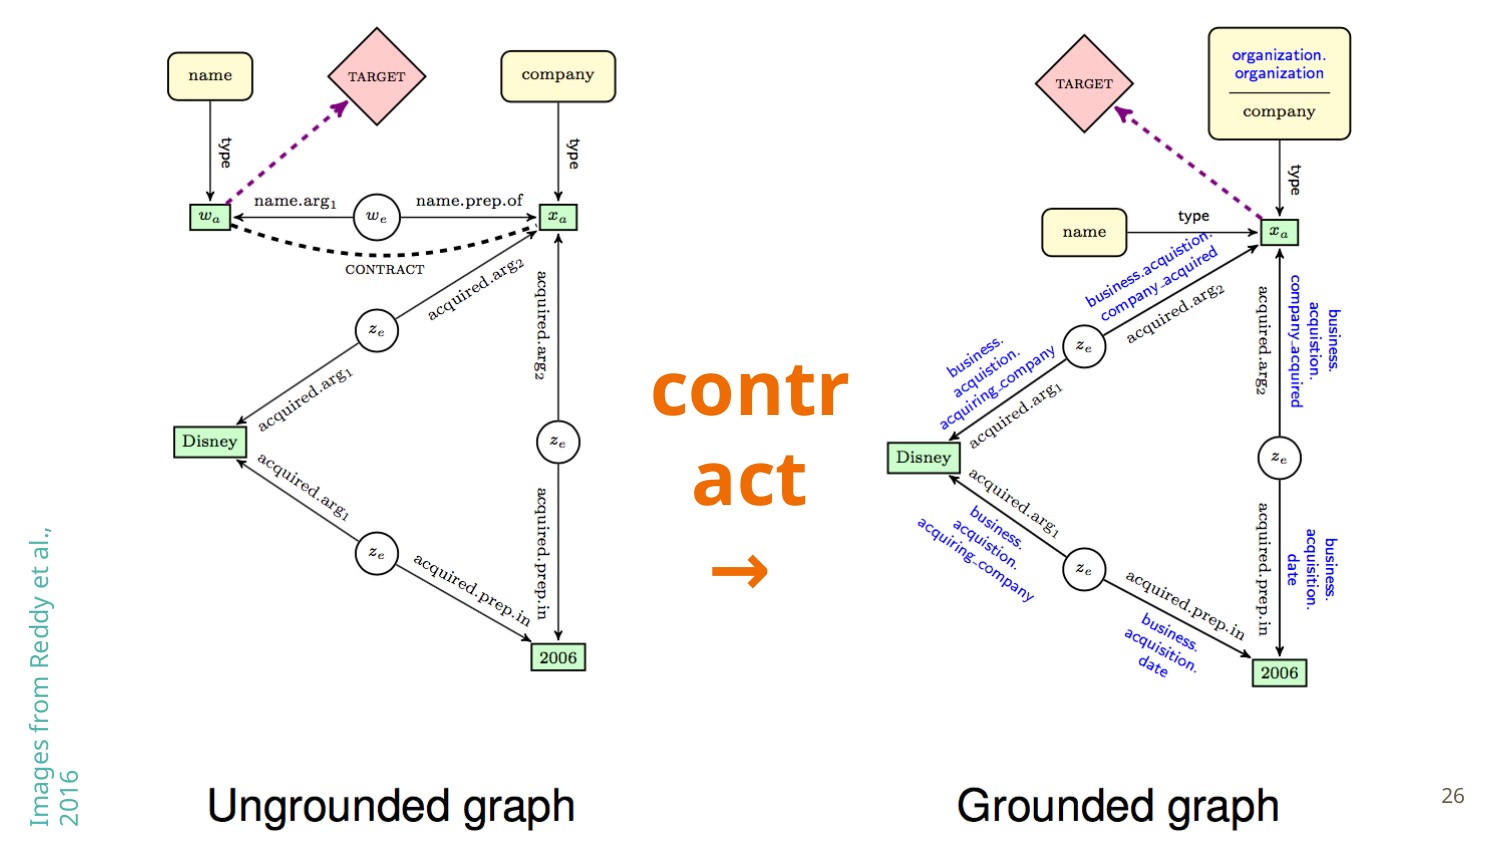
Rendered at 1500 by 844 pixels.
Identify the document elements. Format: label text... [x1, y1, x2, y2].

picture [126, 0, 1374, 844]
text_box Images from Reddy et al., 2016 [8, 452, 70, 843]
slide_number ‹#› [1389, 764, 1480, 830]
